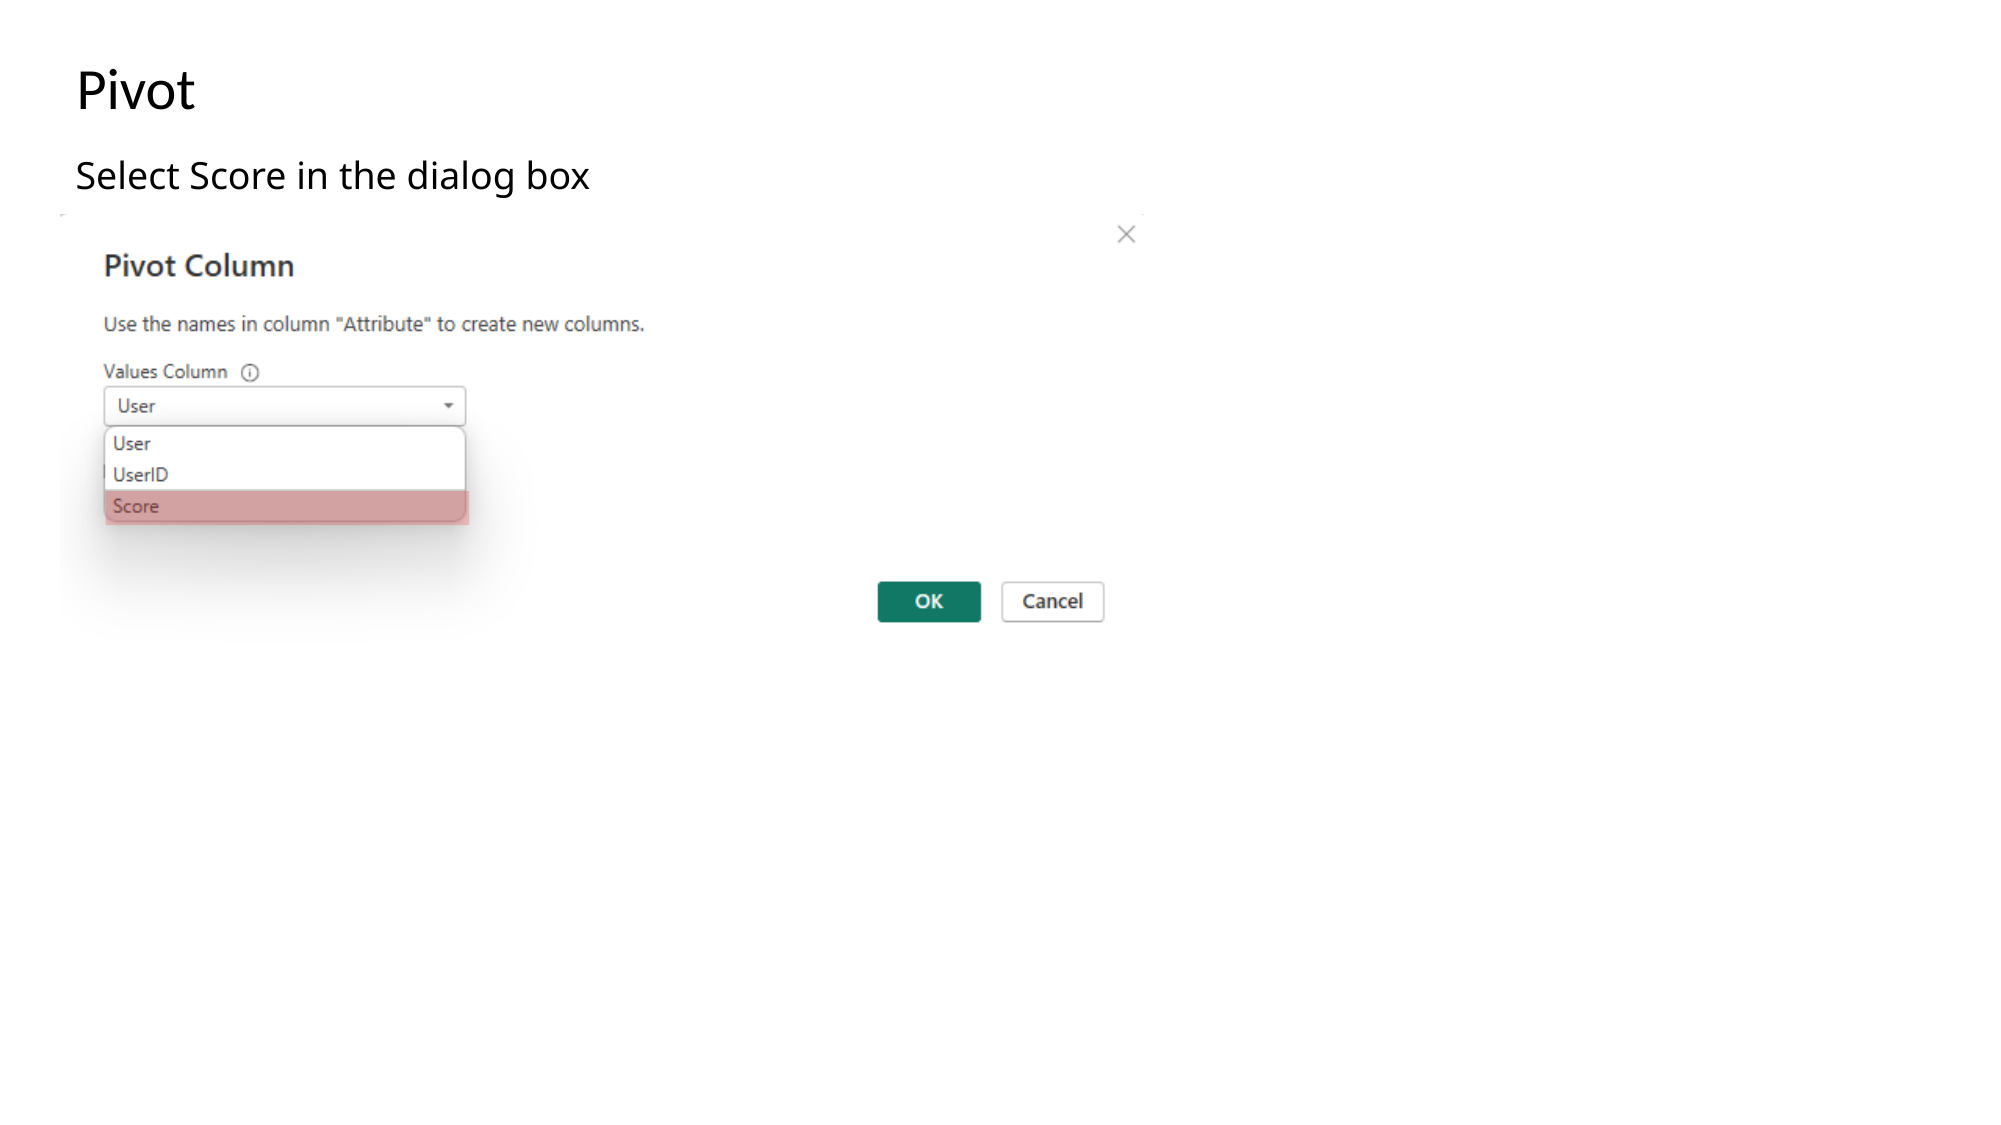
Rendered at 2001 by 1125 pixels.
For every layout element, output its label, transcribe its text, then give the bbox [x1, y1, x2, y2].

text_box Select Score in the dialog box [60, 142, 1889, 205]
text_box Pivot [61, 43, 211, 129]
picture [60, 214, 1144, 657]
